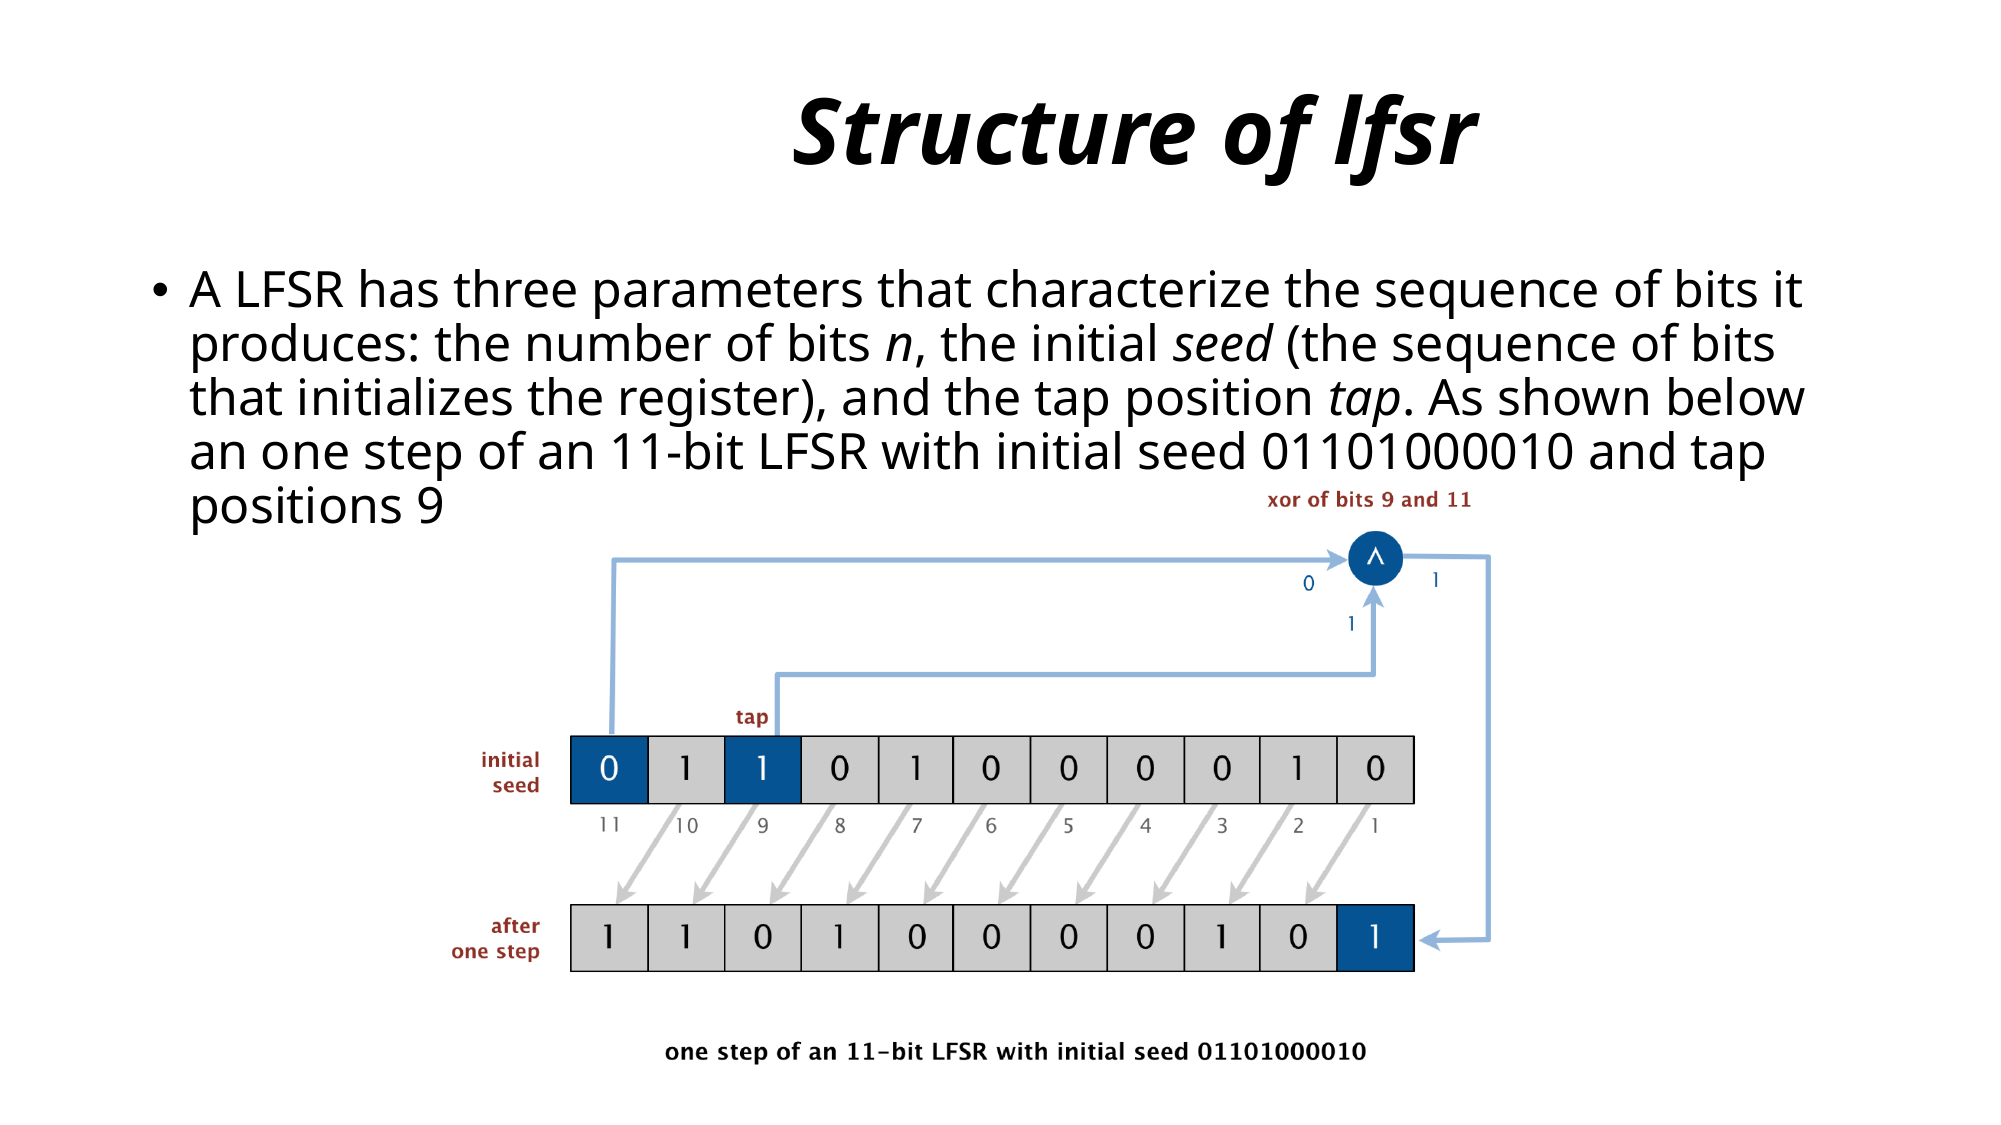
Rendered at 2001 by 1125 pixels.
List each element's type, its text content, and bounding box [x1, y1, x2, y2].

picture [446, 478, 1503, 1077]
title Structure of lfsr [136, 26, 1862, 244]
list A LFSR has three parameters that characterize the sequence of bits it produces: the number of bits n, the initial seed (the sequence of bits that initializes the register), and the tap position tap. As shown below an one step of an 11-bit LFSR with initial seed 01101000010 and tap positions 9. [136, 257, 1862, 971]
